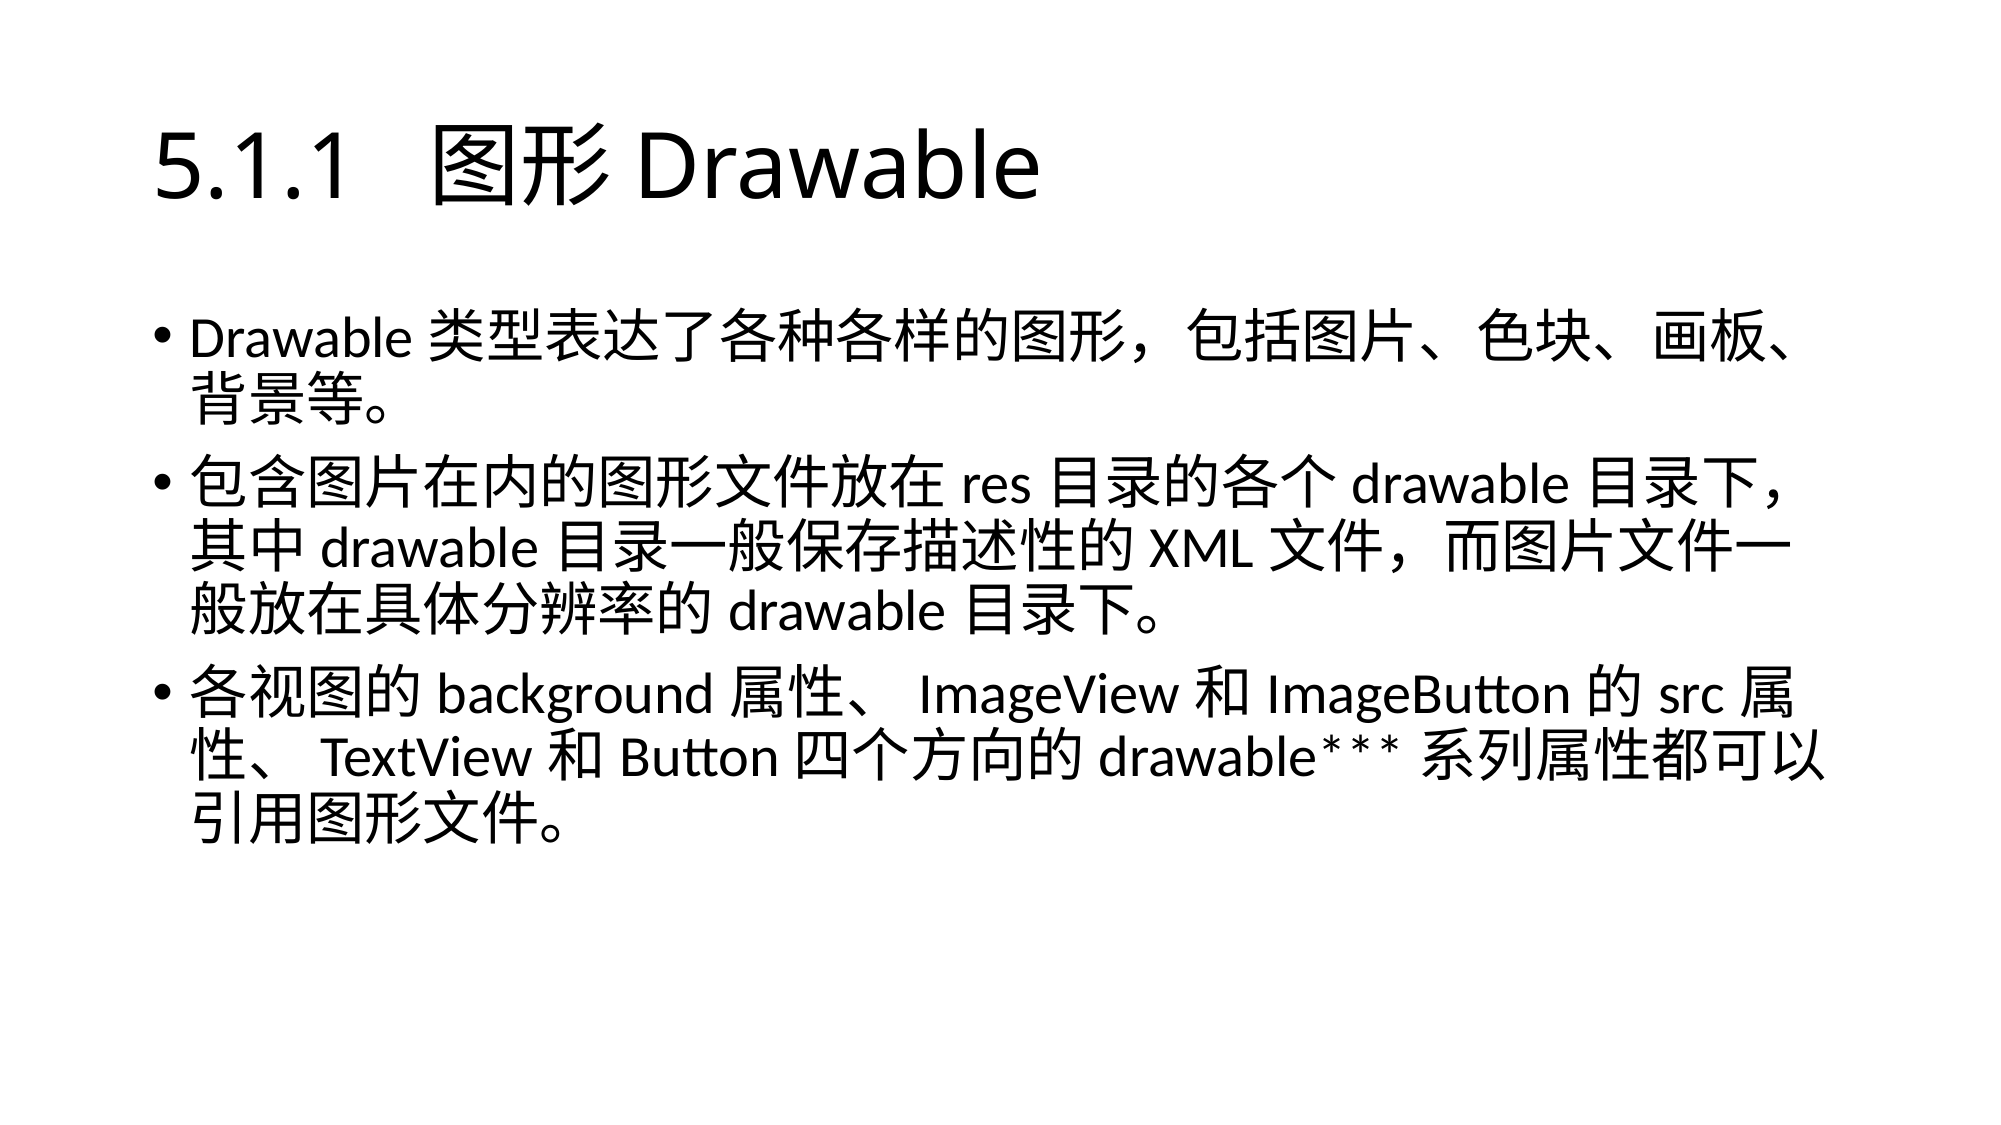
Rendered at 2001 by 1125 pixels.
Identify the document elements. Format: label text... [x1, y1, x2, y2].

title 5.1.1 图形Drawable [137, 59, 1863, 278]
list Drawable类型表达了各种各样的图形，包括图片、色块、画板、背景等。 包含图片在内的图形文件放在res目录的各个drawable目录下，其中drawable目录一般保存描述性的XML文件，而图片文件一般放在具体分辨率的drawable目录下。 各视图的background属性、ImageView和ImageButton的src属性、TextView和Button四个方向的drawable***系列属性都可以引用图形文件。 [137, 299, 1863, 1014]
